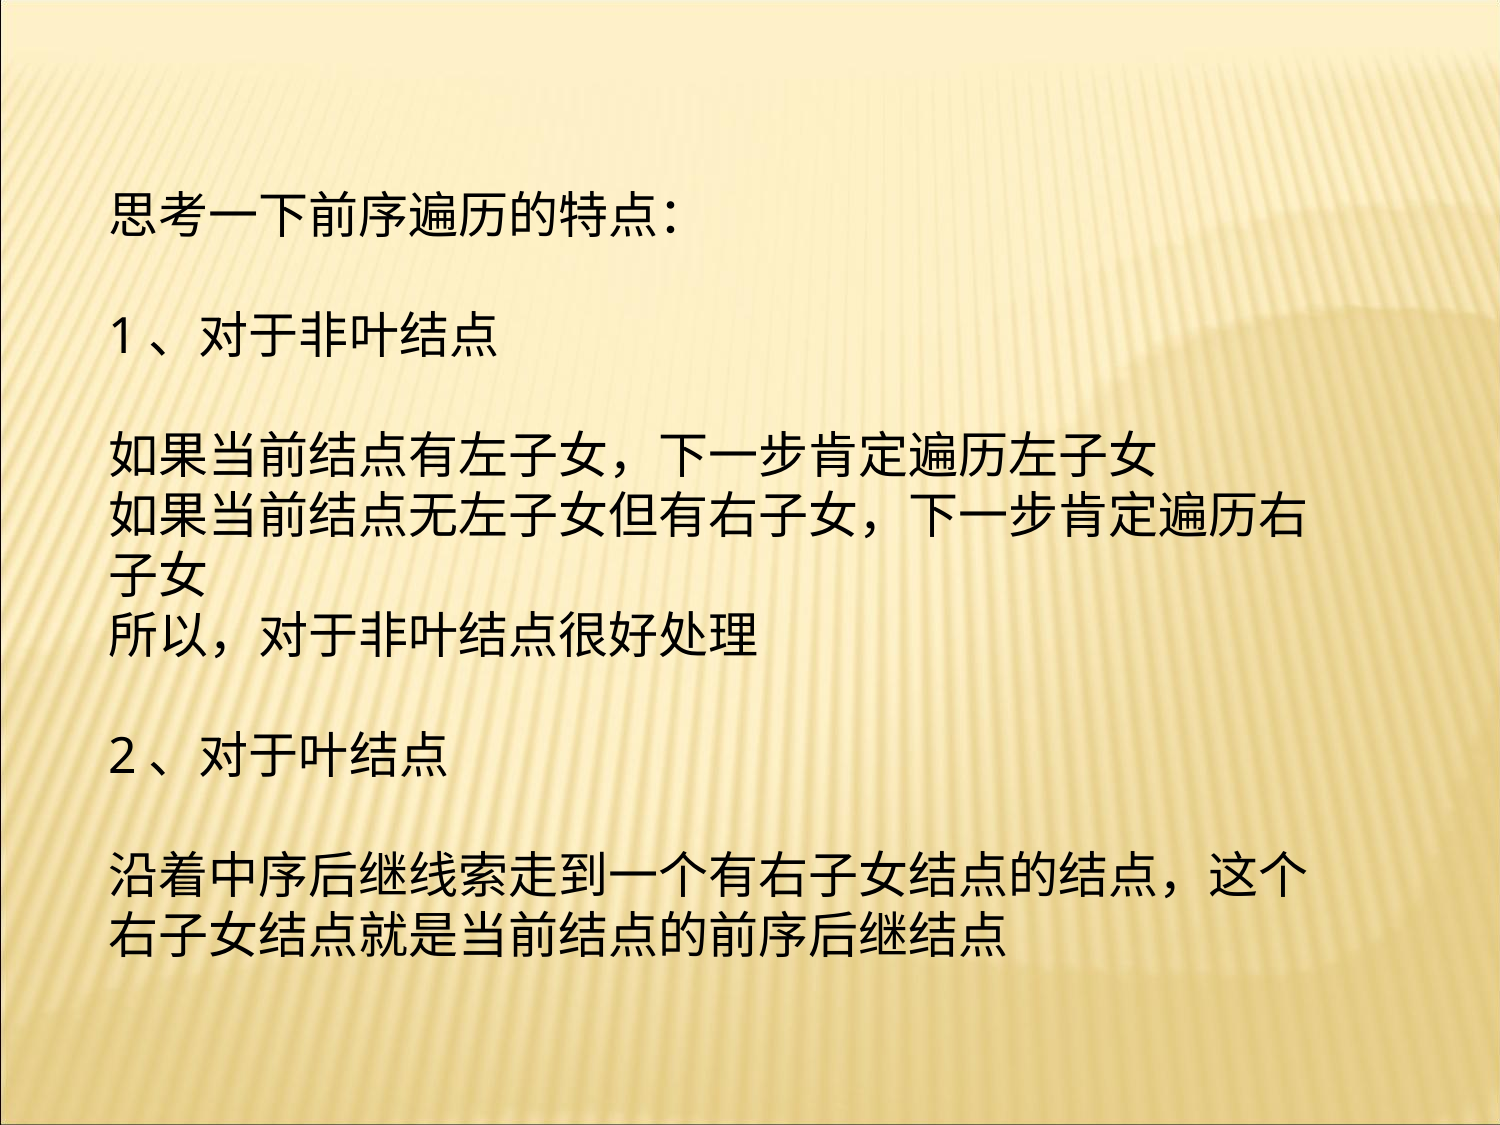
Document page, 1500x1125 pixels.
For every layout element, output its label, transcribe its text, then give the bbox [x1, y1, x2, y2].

text_box 思考一下前序遍历的特点： 1、对于非叶结点 如果当前结点有左子女，下一步肯定遍历左子女 如果当前结点无左子女但有右子女，下一步肯定遍历右子女 所以，对于非叶结点很好处理 2、对于叶结点 沿着中序后继线索走到一个有右子女结点的结点，这个右子女结点就是当前结点的前序后继结点 [93, 175, 1360, 971]
picture [0, 0, 1500, 1125]
